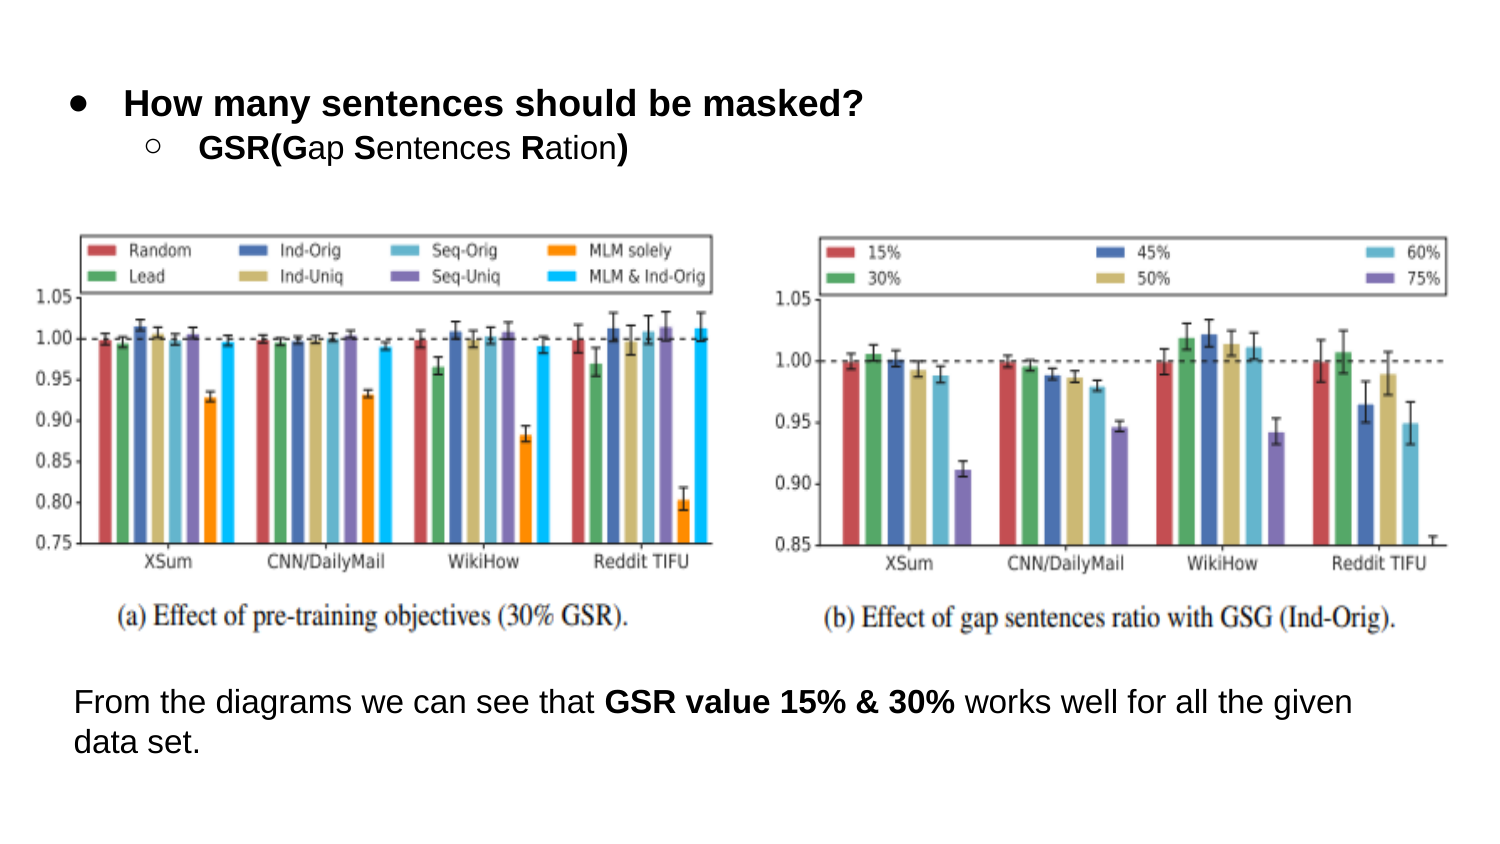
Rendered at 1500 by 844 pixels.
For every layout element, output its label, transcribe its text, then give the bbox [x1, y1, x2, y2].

picture [8, 210, 742, 655]
text_box How many sentences should be masked? GSR(Gap Sentences Ration) [33, 63, 1467, 182]
picture [753, 210, 1487, 647]
text_box From the diagrams we can see that GSR value 15% & 30% works well for all the given data set. [58, 665, 1415, 776]
